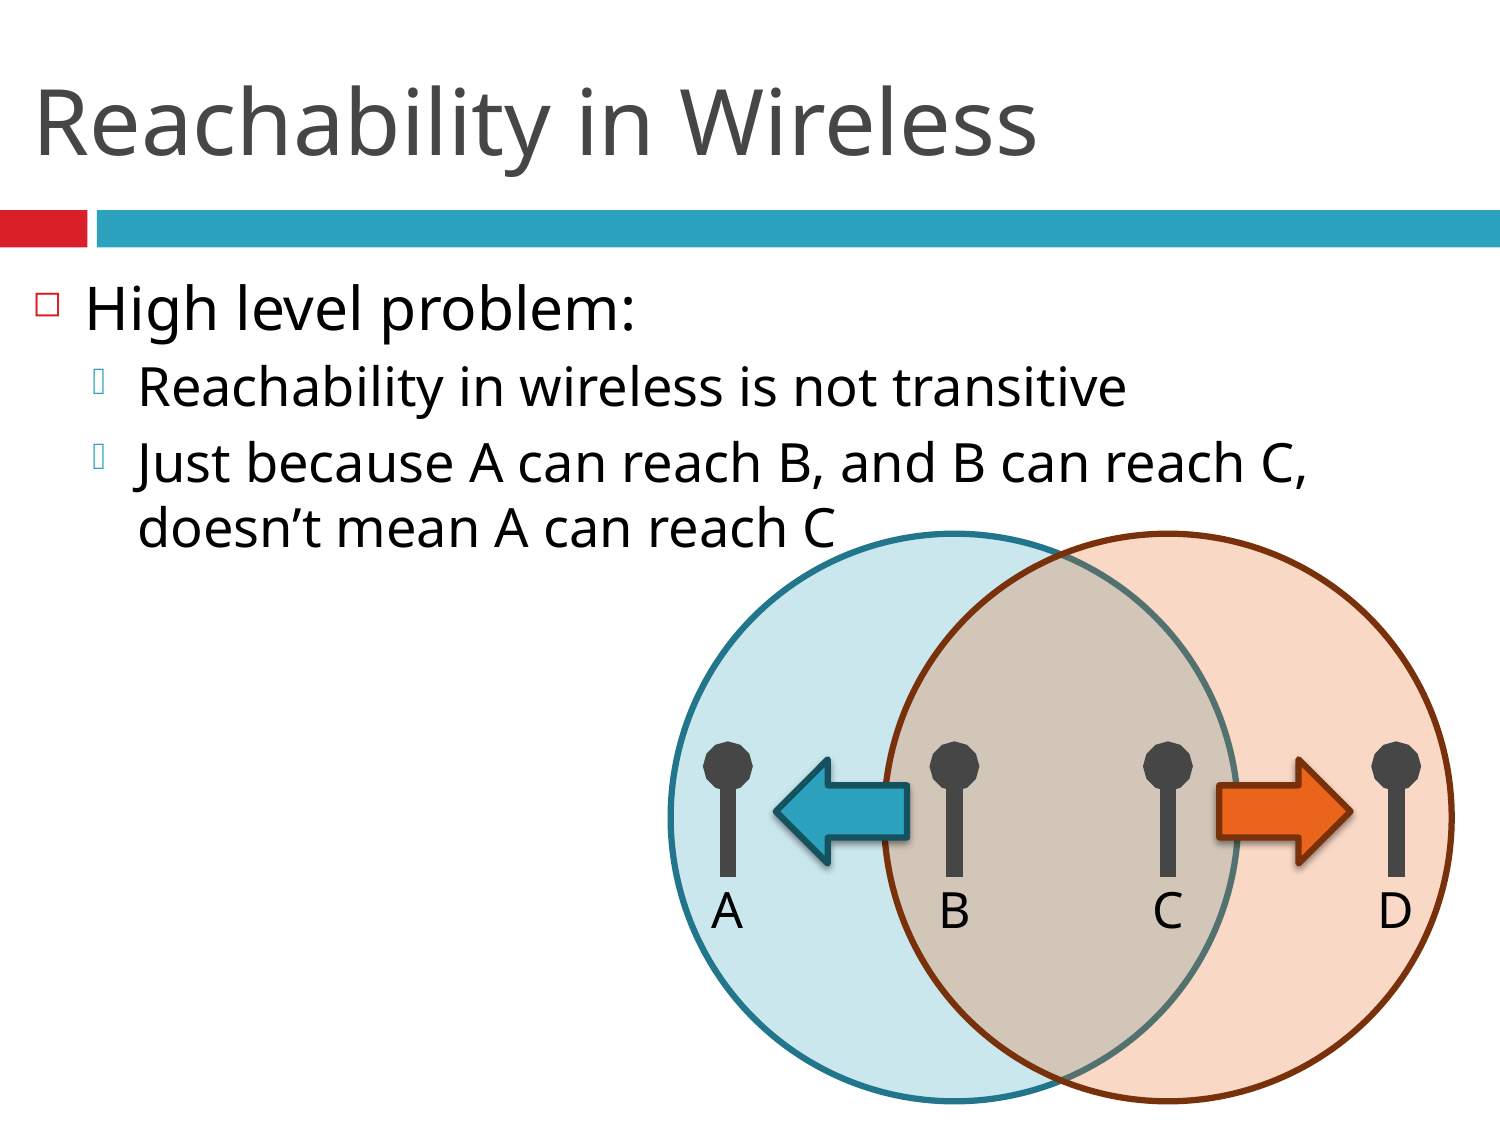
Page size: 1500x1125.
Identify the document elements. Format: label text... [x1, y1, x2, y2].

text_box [704, 766, 752, 943]
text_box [1372, 766, 1421, 943]
text_box [1219, 759, 1351, 864]
title Reachability in Wireless [24, 36, 1476, 201]
text_box [775, 759, 908, 864]
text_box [933, 766, 976, 943]
text_box [885, 533, 1452, 1102]
text_box [670, 533, 1060, 1102]
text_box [1144, 766, 1192, 943]
list High level problem: Reachability in wireless is not transitive Just because A can reach B, and B can reach C, doesn’t mean A can reach C [24, 261, 1476, 1101]
slide_number [17, 204, 71, 258]
